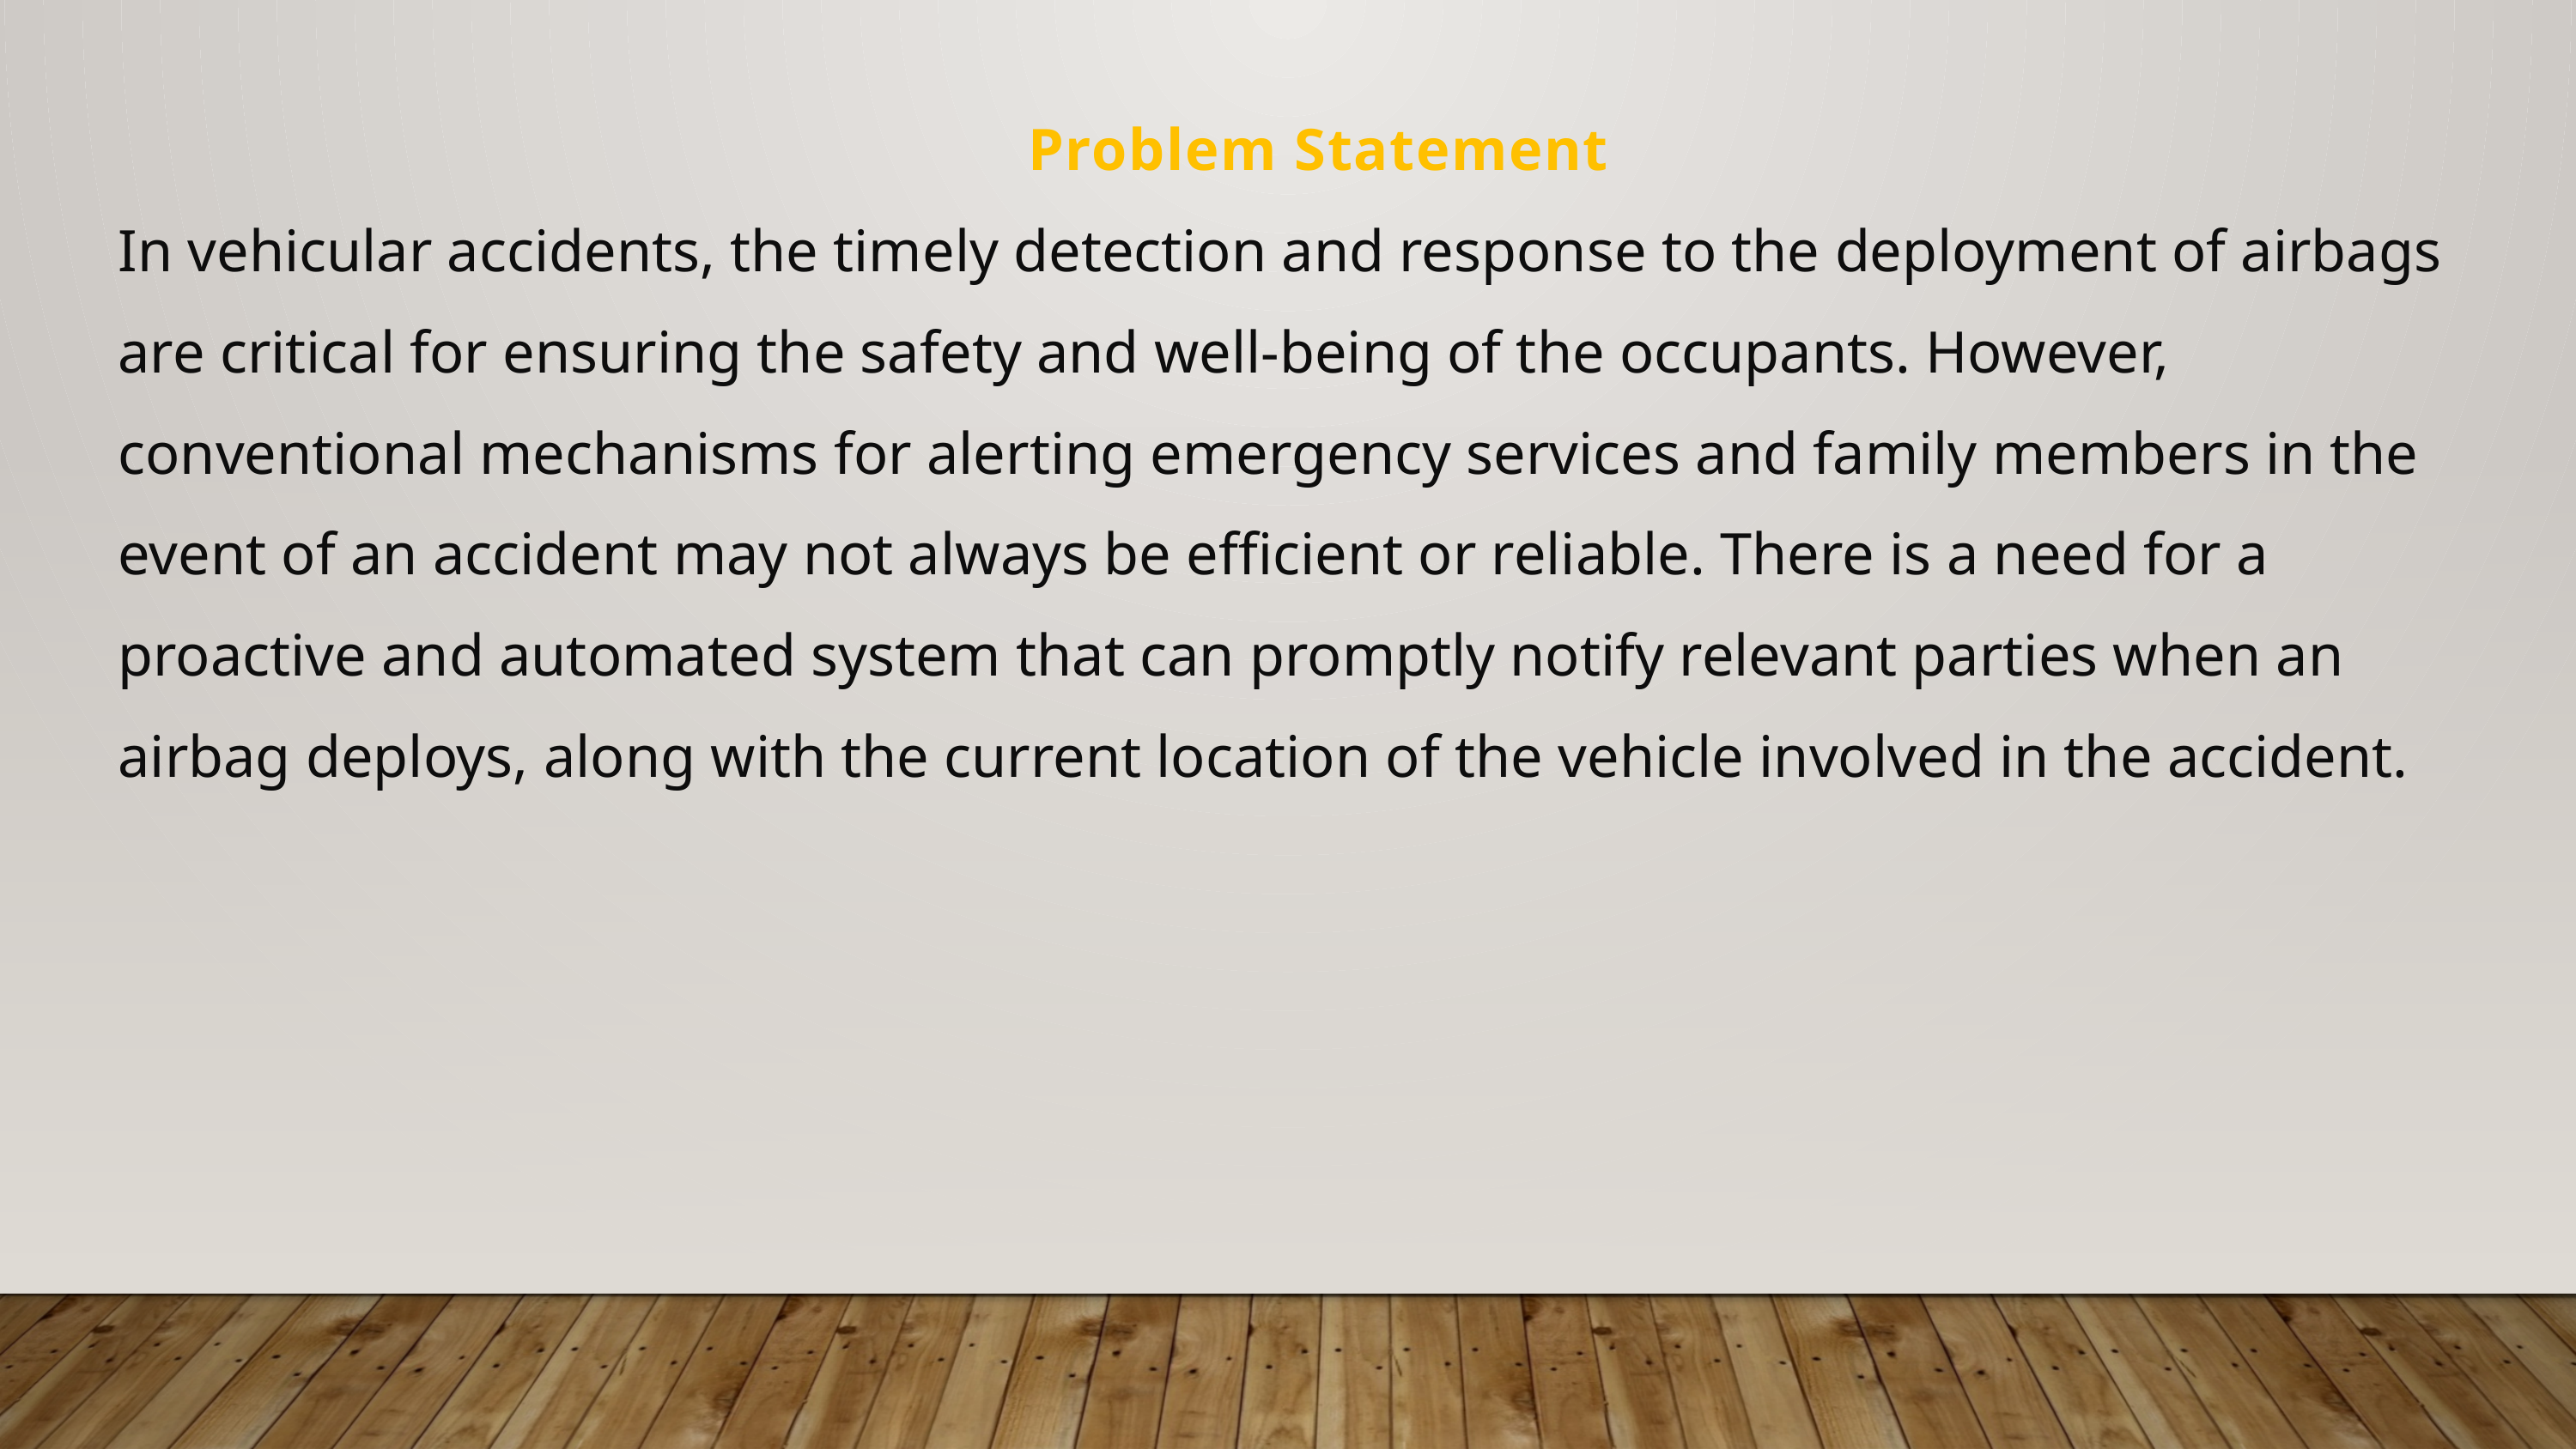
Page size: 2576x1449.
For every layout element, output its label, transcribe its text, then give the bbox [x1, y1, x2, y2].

picture [0, 1294, 2576, 1449]
text_box Problem Statement In vehicular accidents, the timely detection and response to the deployment of airbags are critical for ensuring the safety and well-being of the occupants. However, conventional mechanisms for alerting emergency services and family members in the event of an accident may not always be efficient or reliable. There is a need for a proactive and automated system that can promptly notify relevant parties when an airbag deploys, along with the current location of the vehicle involved in the accident. [118, 112, 2520, 789]
